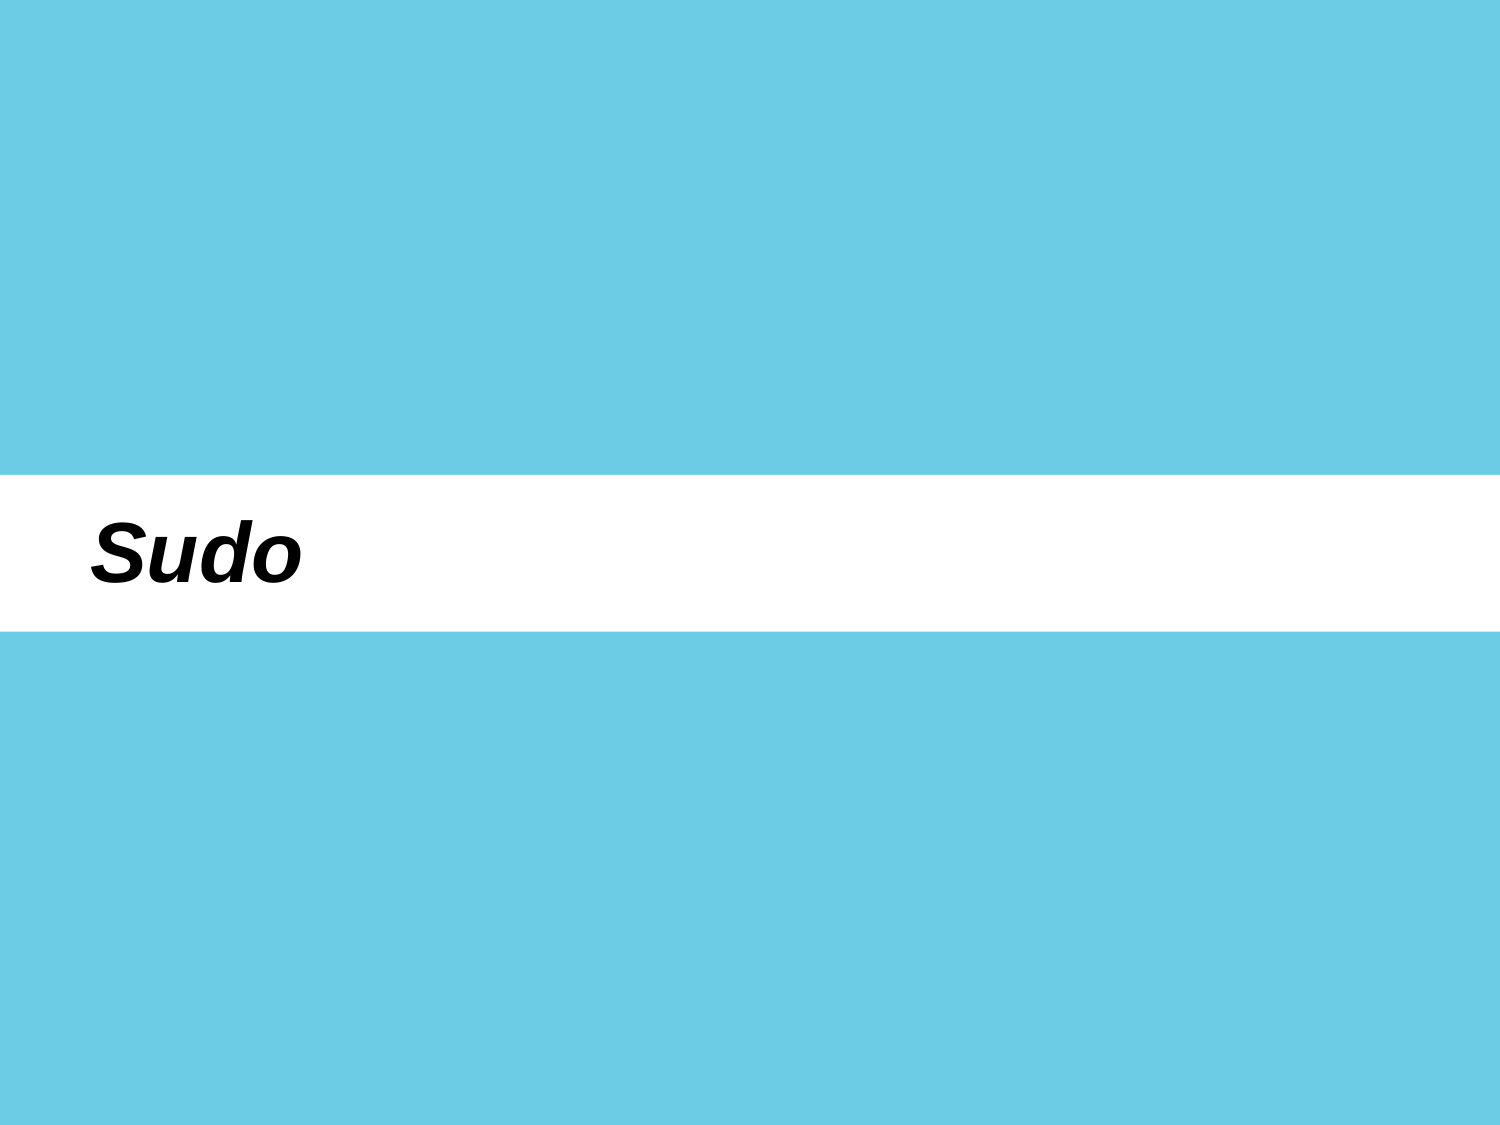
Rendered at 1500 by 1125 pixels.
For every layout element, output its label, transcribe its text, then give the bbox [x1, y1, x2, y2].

title Sudo [71, 493, 1126, 617]
